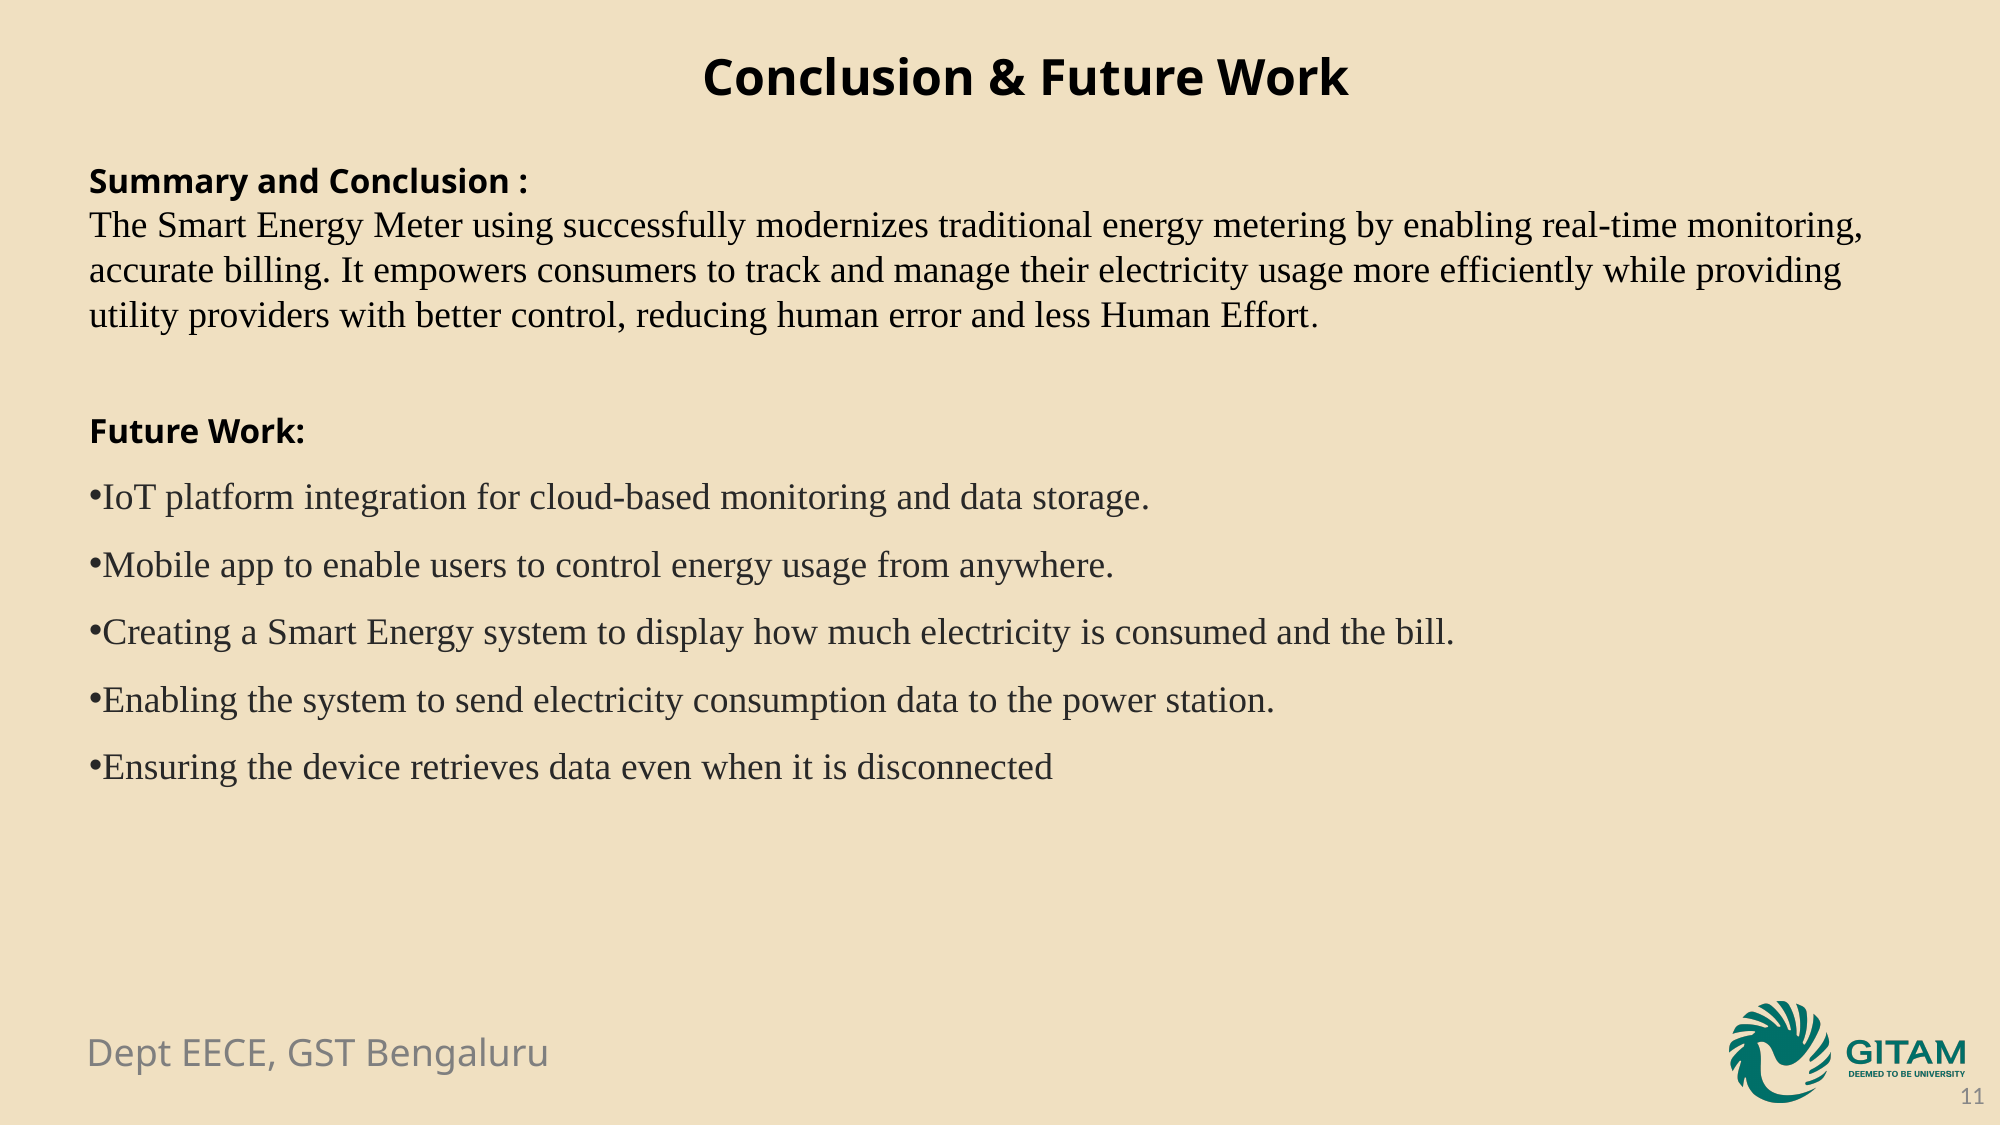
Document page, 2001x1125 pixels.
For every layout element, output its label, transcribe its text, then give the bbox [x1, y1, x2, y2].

slide_number 11 [1550, 1065, 2000, 1125]
text_box Conclusion & Future Work [163, 38, 1889, 119]
text_box Summary and Conclusion : The Smart Energy Meter using successfully modernizes traditional energy metering by enabling real-time monitoring, accurate billing. It empowers consumers to track and manage their electricity usage more efficiently while providing utility providers with better control, reducing human error and less Human Effort. Future Work: IoT platform integration for cloud-based monitoring and data storage. Mobile app to enable users to control energy usage from anywhere. Creating a Smart Energy system to display how much electricity is consumed and the bill. Enabling the system to send electricity consumption data to the power station. Ensuring the device retrieves data even when it is disconnected [74, 152, 1933, 1094]
picture [1933, 1001, 1965, 1065]
